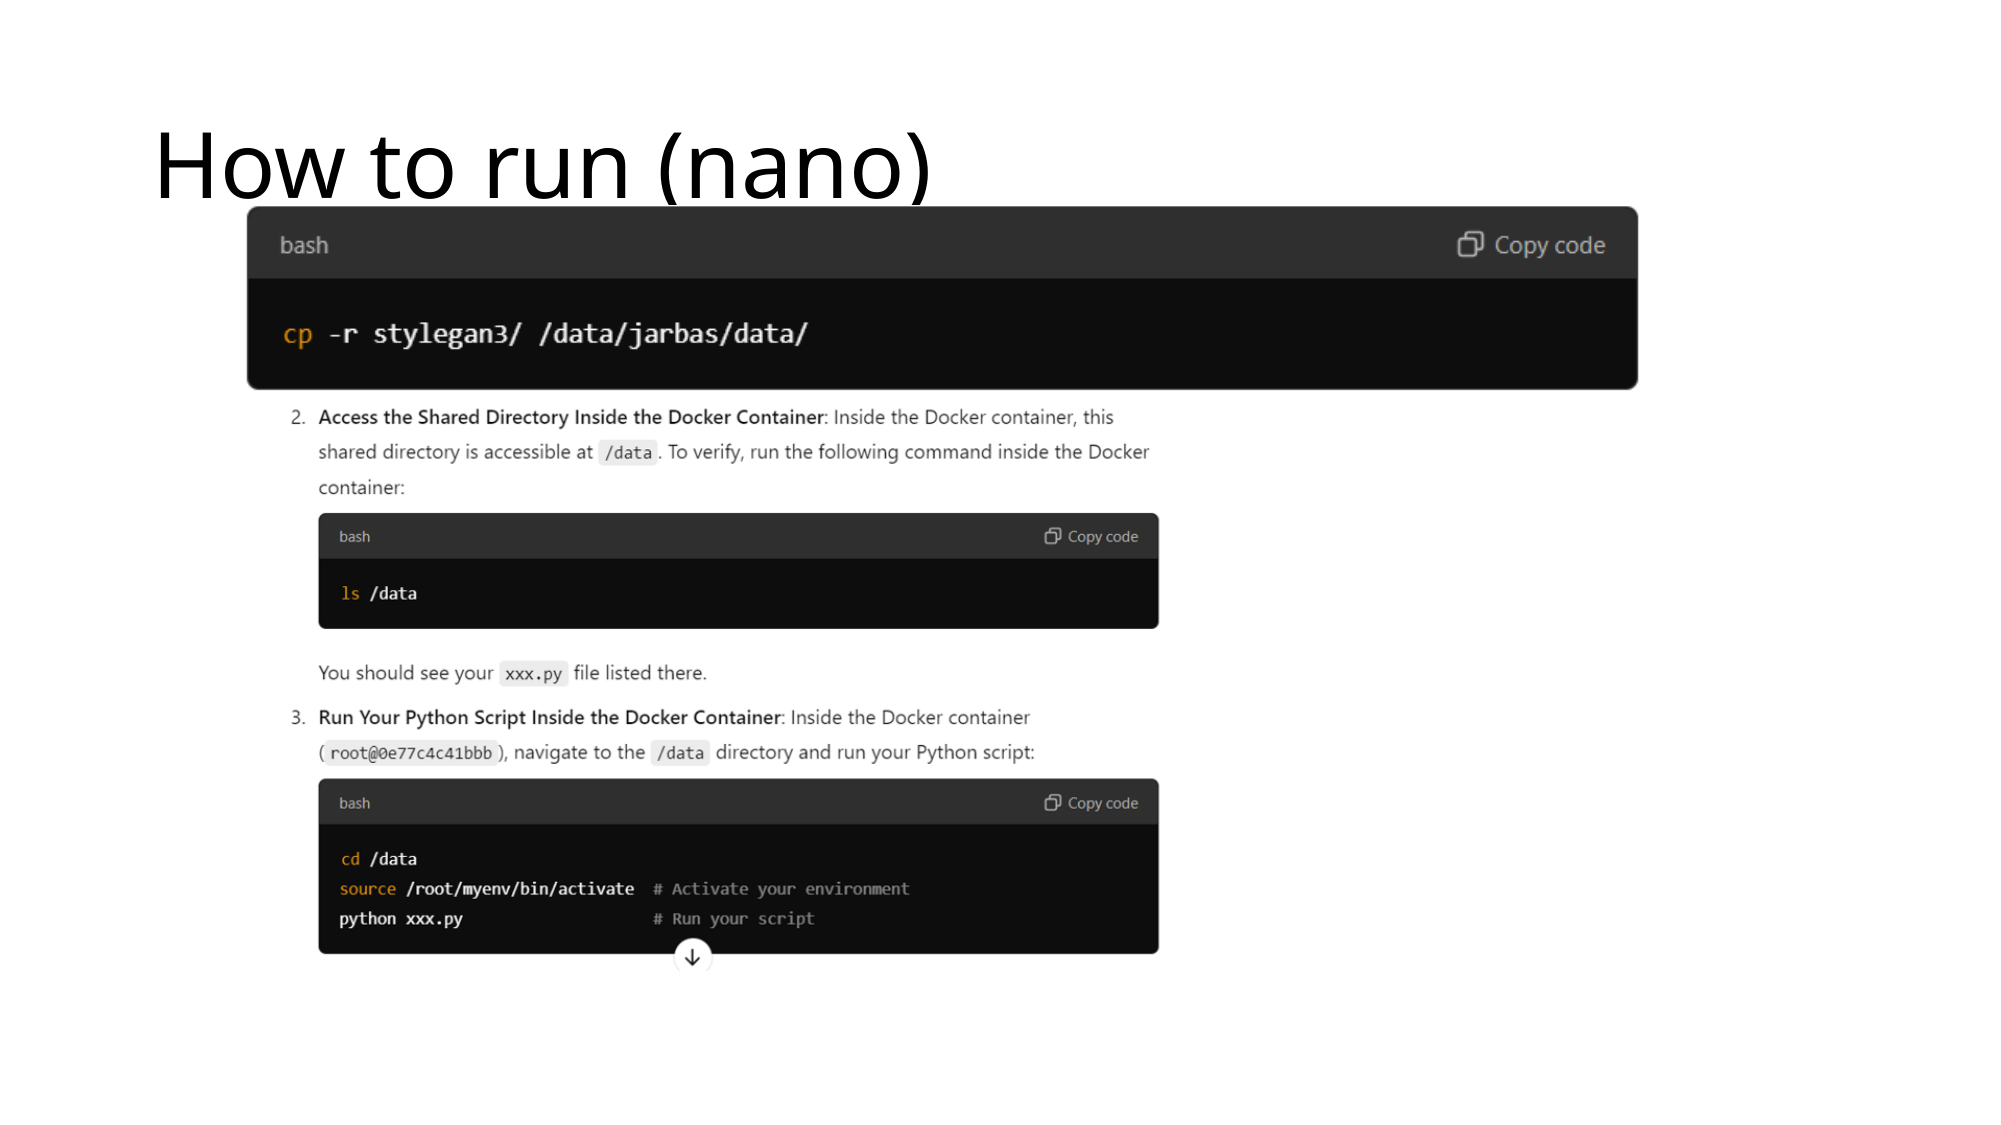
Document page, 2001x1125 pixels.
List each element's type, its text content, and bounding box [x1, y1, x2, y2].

picture [240, 205, 1655, 973]
title How to run (nano) [137, 59, 1863, 278]
